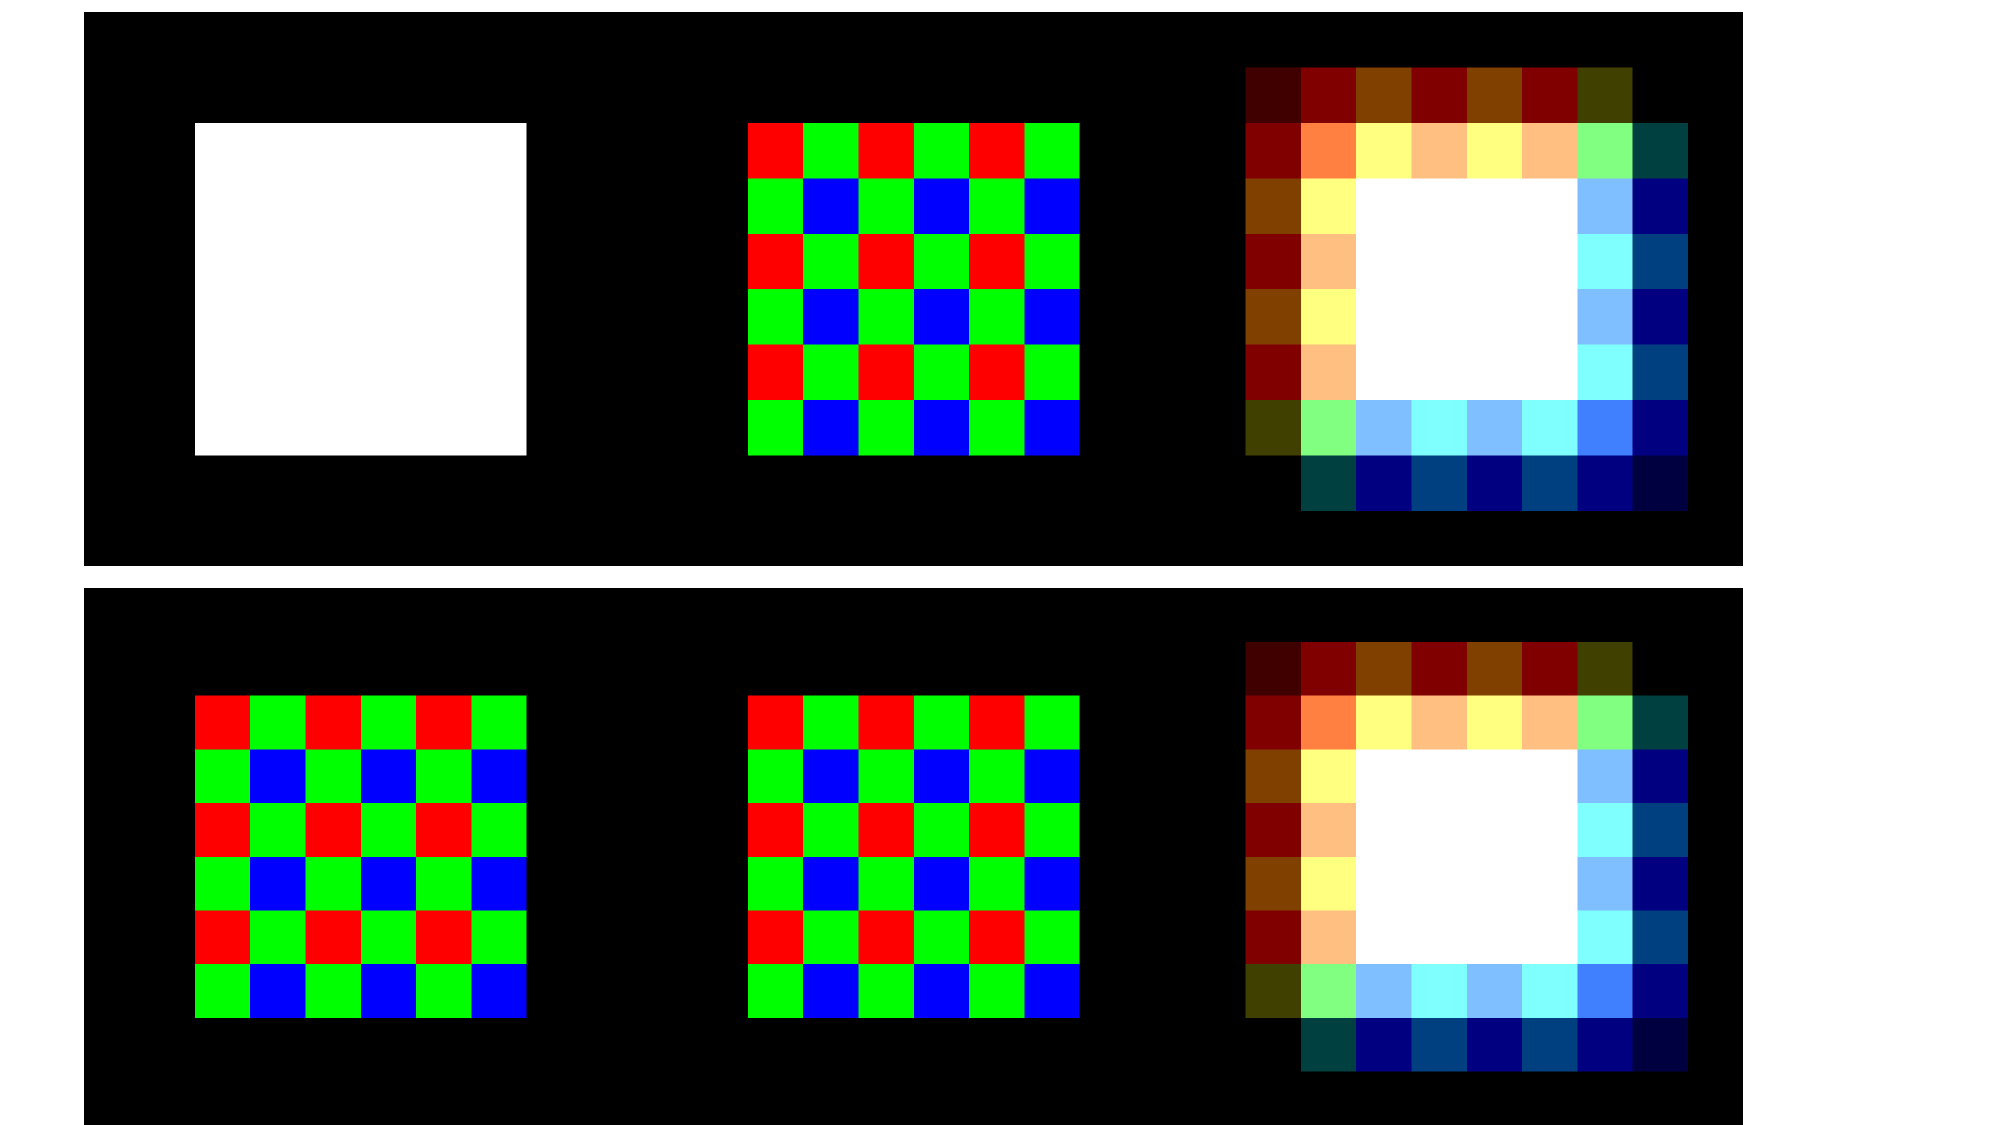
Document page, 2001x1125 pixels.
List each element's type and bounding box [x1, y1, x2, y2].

picture [84, 12, 1743, 566]
picture [84, 588, 1743, 1125]
